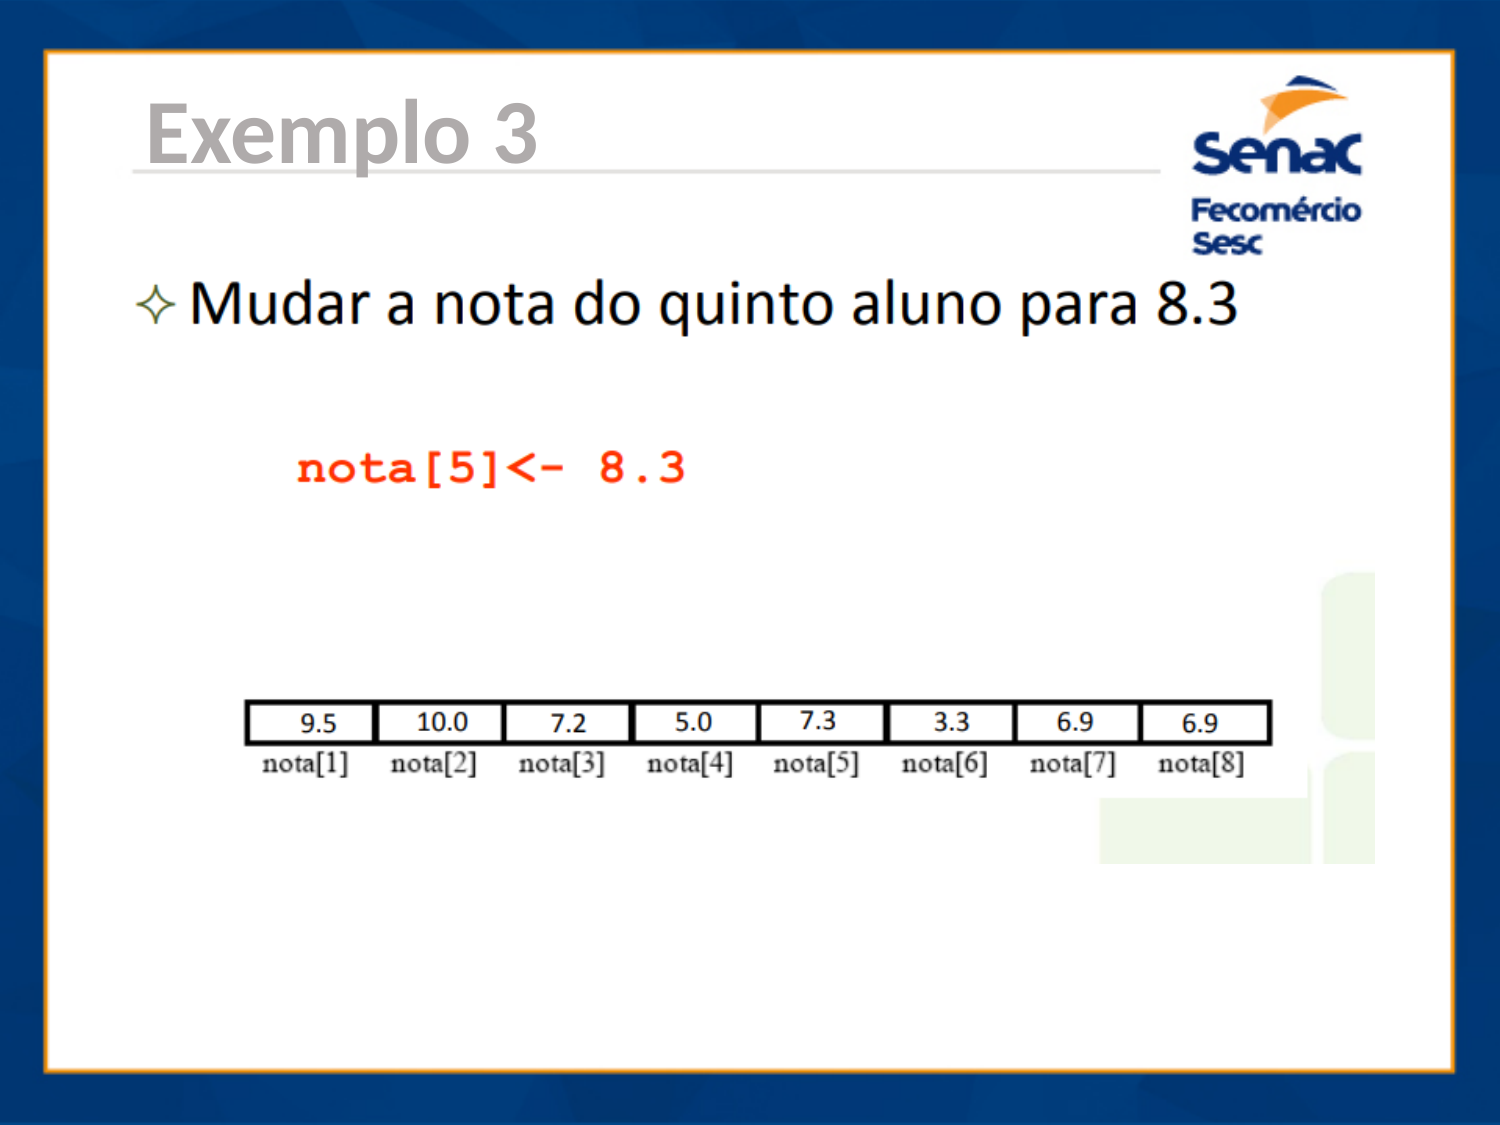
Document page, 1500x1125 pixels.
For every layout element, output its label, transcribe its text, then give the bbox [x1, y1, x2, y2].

text_box Exemplo 3 [130, 77, 1130, 191]
picture [0, 0, 1500, 1125]
